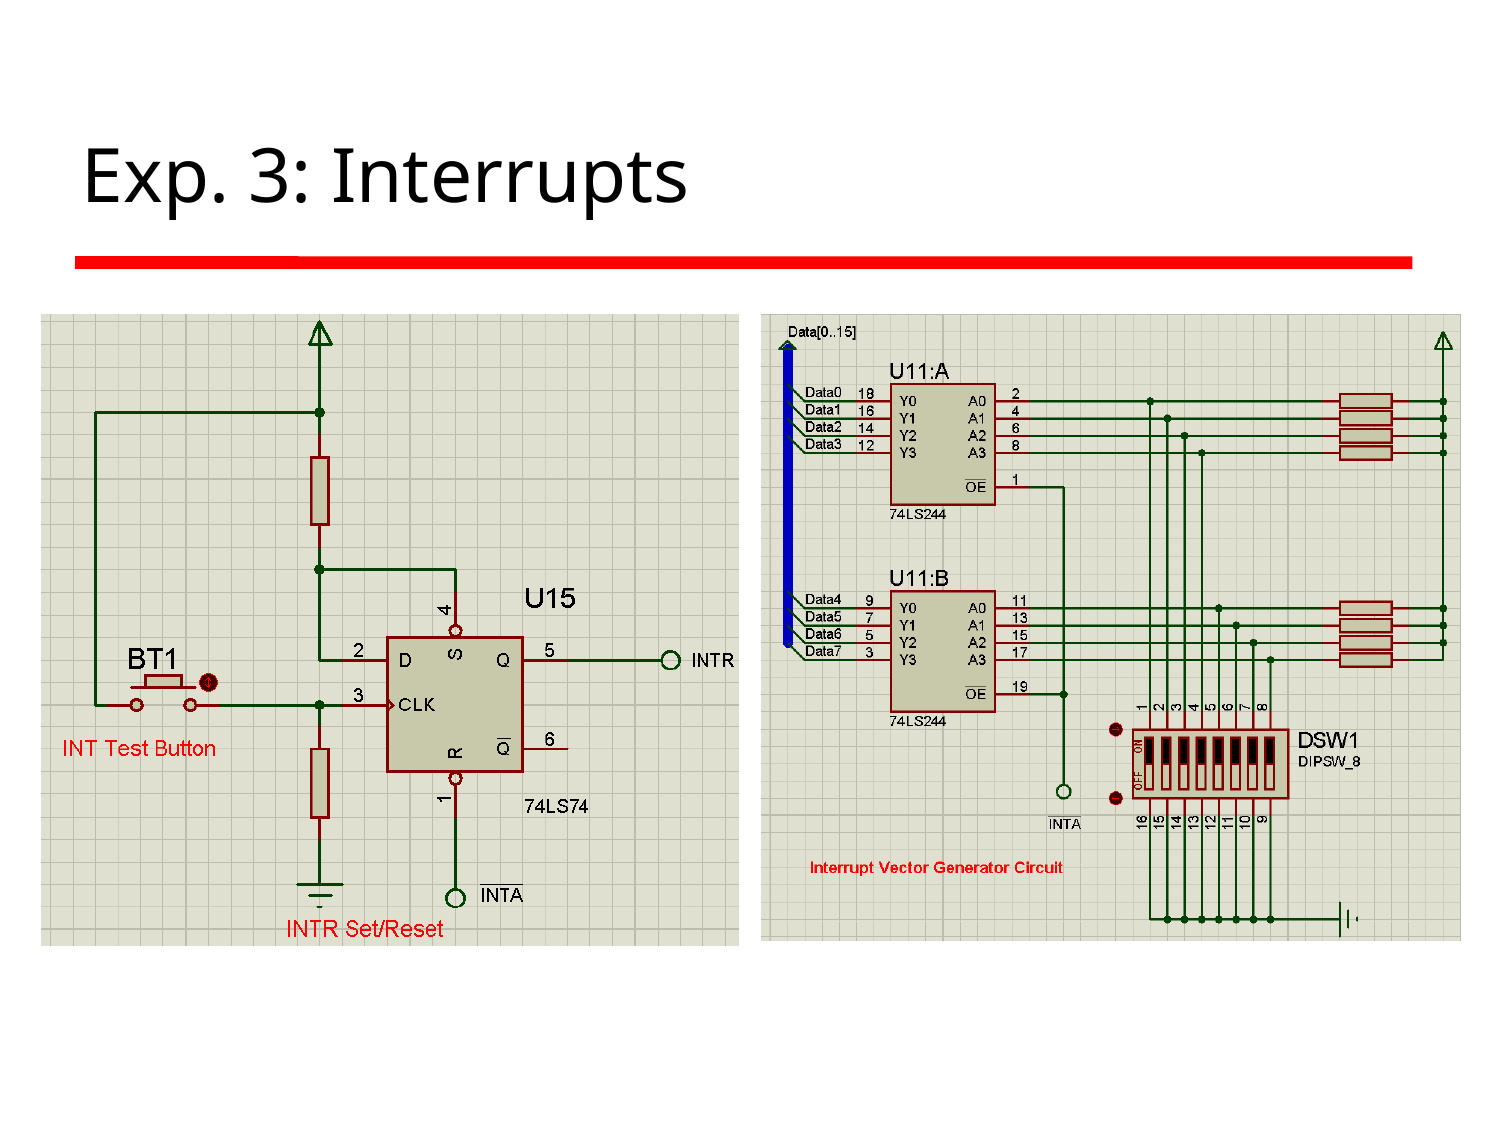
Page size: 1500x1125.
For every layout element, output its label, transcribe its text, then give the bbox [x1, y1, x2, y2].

title Exp. 3: Interrupts [66, 37, 1413, 226]
picture [41, 314, 739, 946]
picture [761, 314, 1462, 941]
